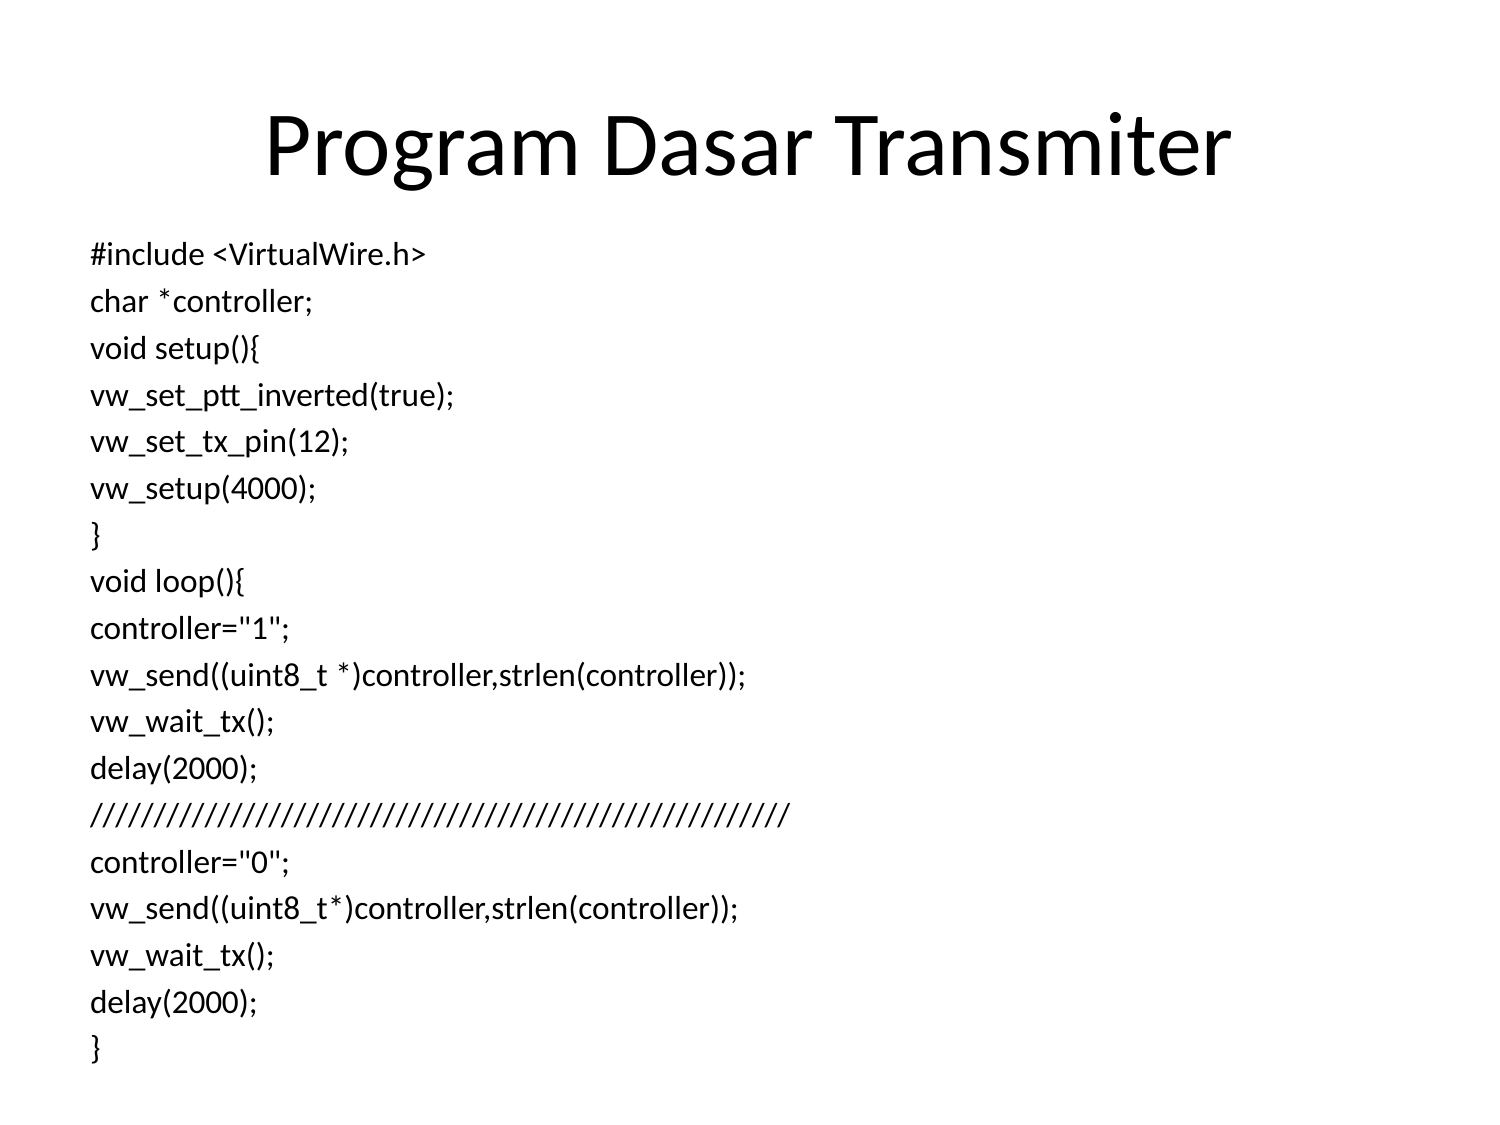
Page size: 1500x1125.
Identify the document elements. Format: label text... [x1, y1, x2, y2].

list #include <VirtualWire.h> char *controller; void setup(){ vw_set_ptt_inverted(true); vw_set_tx_pin(12); vw_setup(4000); } void loop(){ controller="1"; vw_send((uint8_t *)controller,strlen(controller)); vw_wait_tx(); delay(2000); /////////////////////////////////////////////////////// controller="0"; vw_send((uint8_t*)controller,strlen(controller)); vw_wait_tx(); delay(2000); } [75, 224, 1425, 1088]
title Program Dasar Transmiter [75, 45, 1425, 224]
